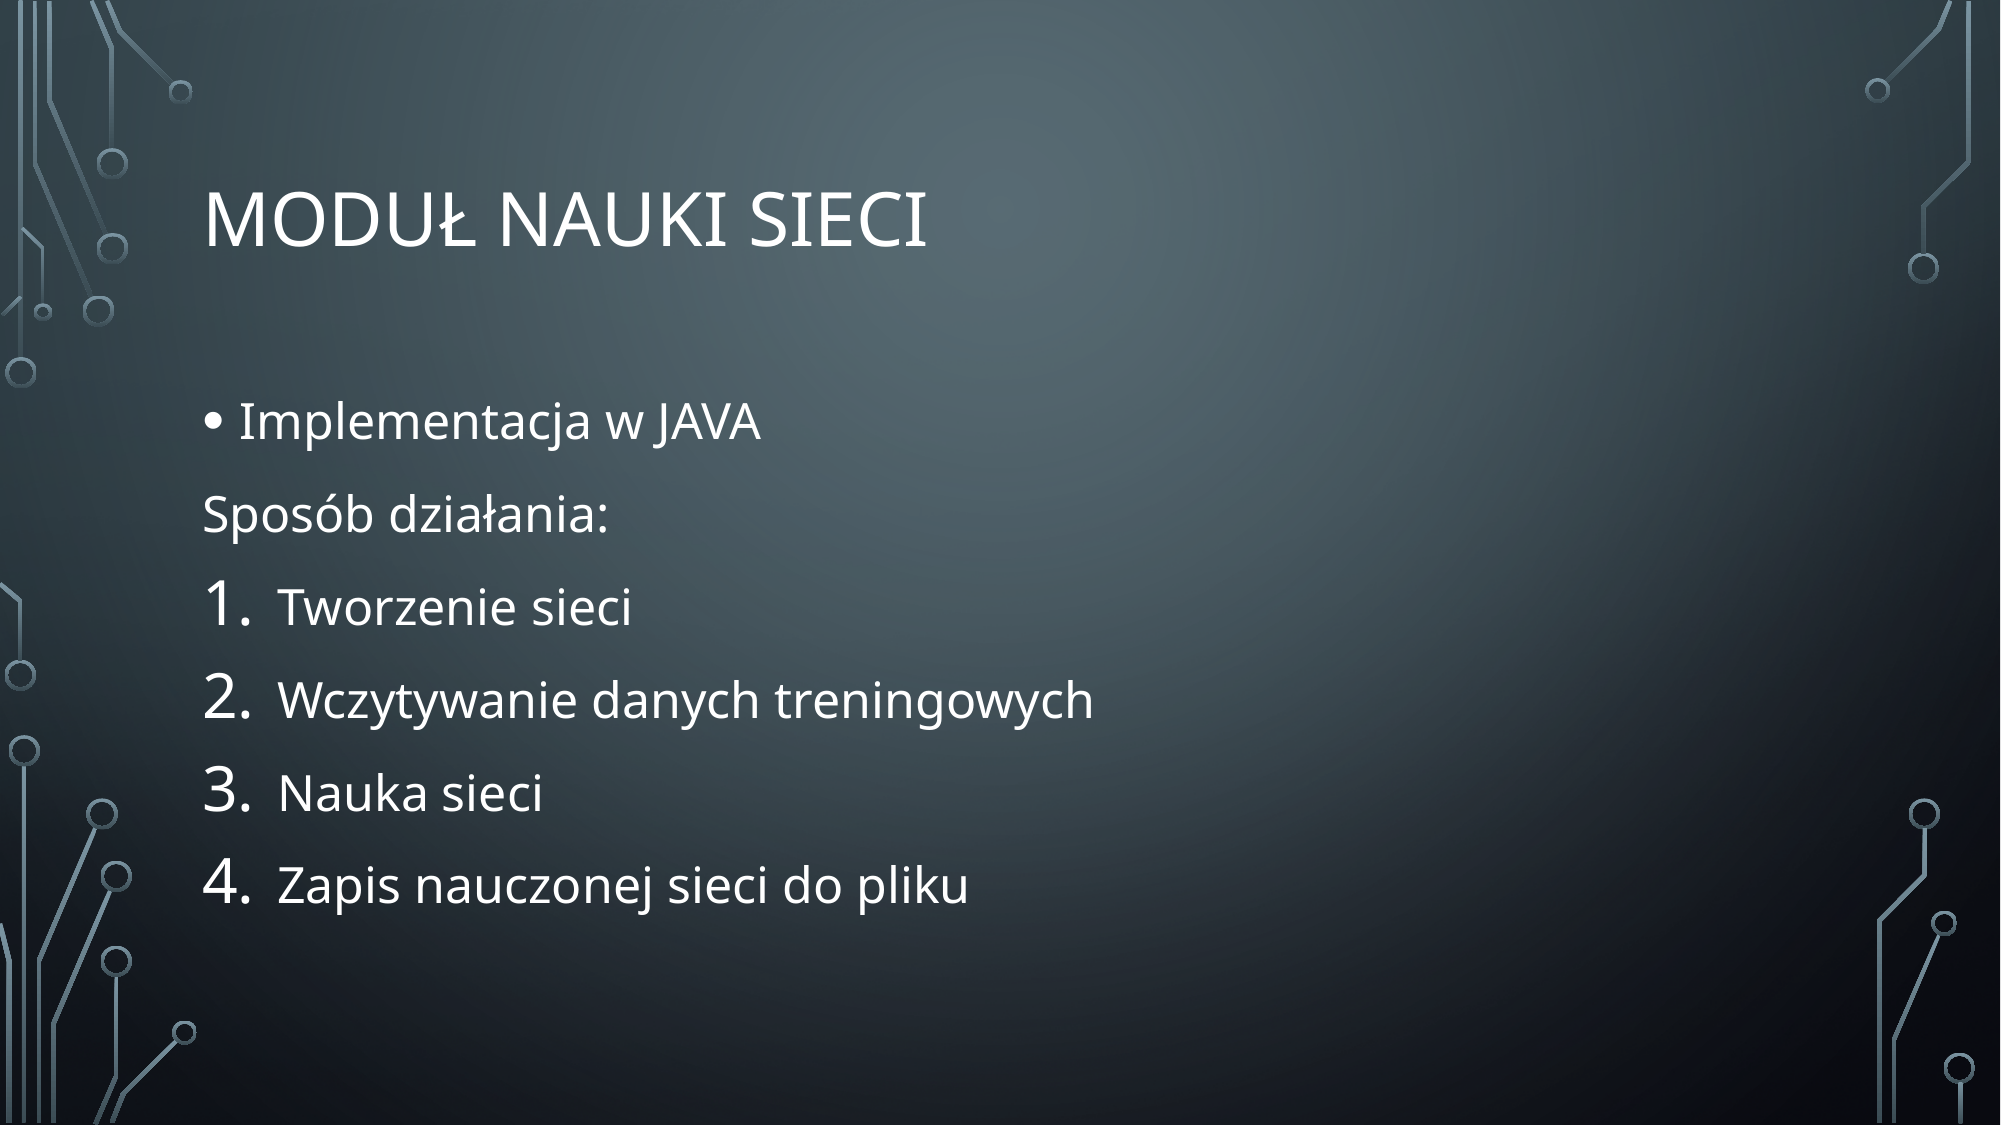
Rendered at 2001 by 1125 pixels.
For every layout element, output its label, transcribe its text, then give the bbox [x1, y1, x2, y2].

title Moduł nauki sieci [187, 101, 1813, 344]
list Implementacja w JAVA Sposób działania: Tworzenie sieci Wczytywanie danych treningowych Nauka sieci Zapis nauczonej sieci do pliku [187, 370, 1813, 952]
